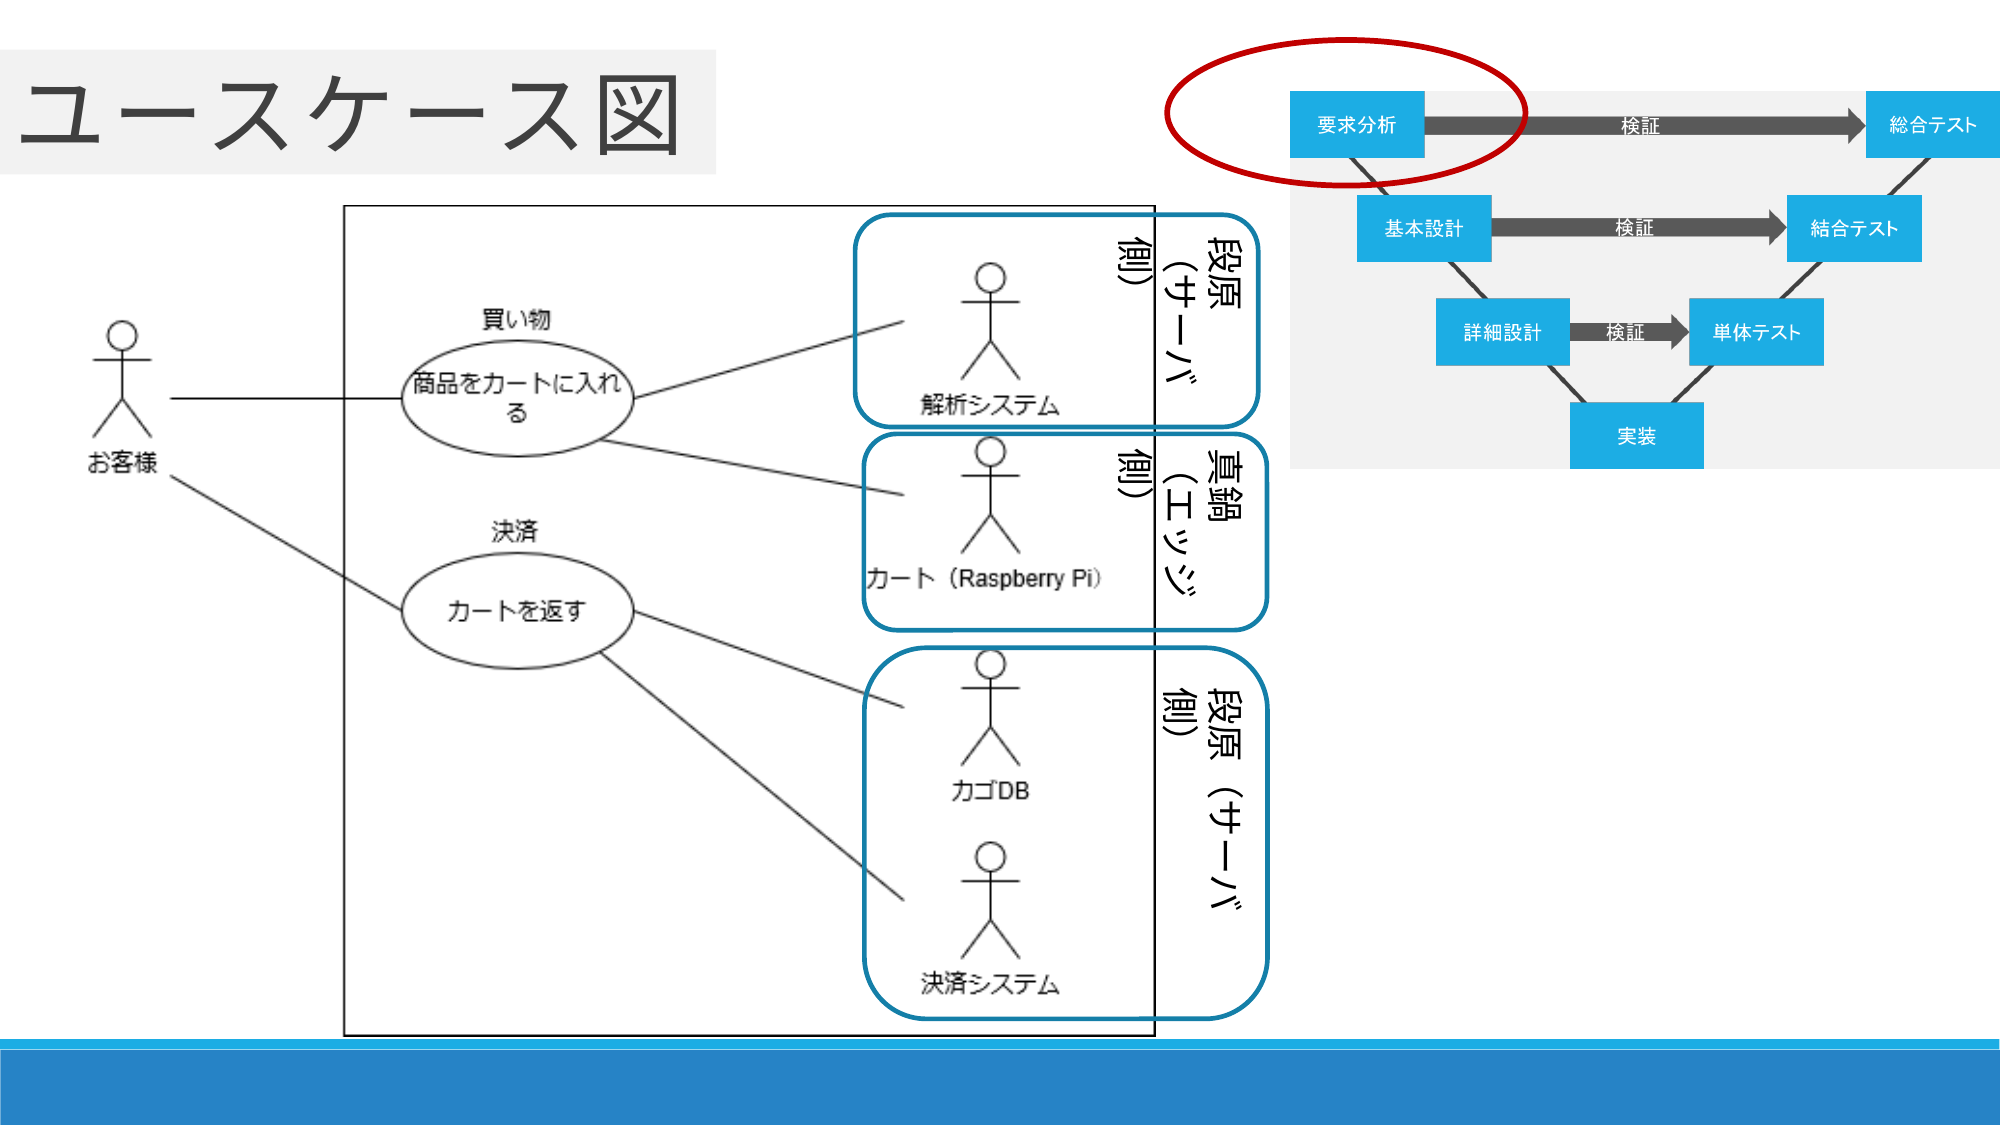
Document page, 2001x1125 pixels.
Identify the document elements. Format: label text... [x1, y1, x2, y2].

text_box 段原 （サーバ側） [1164, 221, 1257, 427]
text_box [1164, 213, 1246, 221]
text_box [1165, 38, 1516, 183]
text_box 段原（サーバ側） [1180, 672, 1257, 961]
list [86, 204, 1157, 1037]
text_box [1257, 441, 1269, 623]
picture [1289, 90, 2000, 470]
text_box [1164, 646, 1269, 1021]
text_box ユースケース図 [0, 49, 717, 175]
text_box 真鍋 （エッジ側） [1164, 433, 1257, 660]
